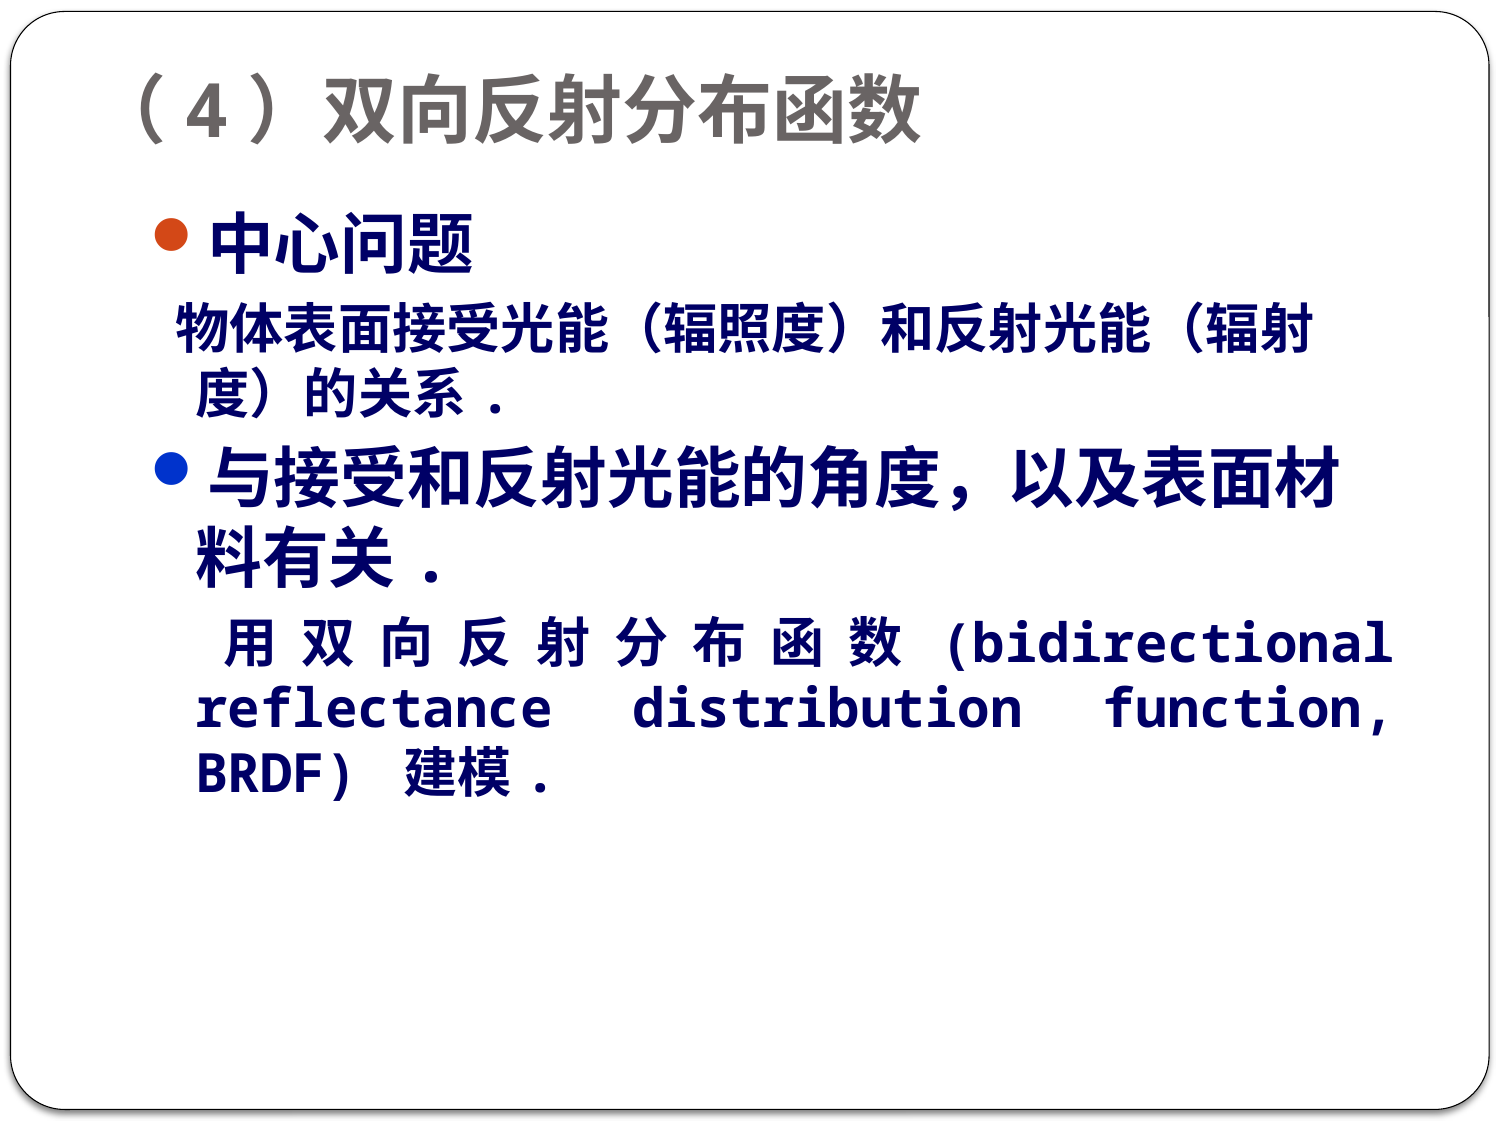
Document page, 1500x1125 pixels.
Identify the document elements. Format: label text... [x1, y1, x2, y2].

list 中心问题 物体表面接受光能（辐照度）和反射光能（辐射度）的关系. 与接受和反射光能的角度，以及表面材料有关. 用双向反射分布函数(bidirectional reflectance distribution function, BRDF) 建模. [135, 547, 1411, 870]
list 中心问题 物体表面接受光能（辐照度）和反射光能（辐射度）的关系. 与接受和反射光能的角度，以及表面材料有关. 用双向反射分布函数(bidirectional reflectance distribution function, BRDF) 建模. [135, 194, 1411, 546]
title （4）双向反射分布函数 [76, 42, 1352, 168]
